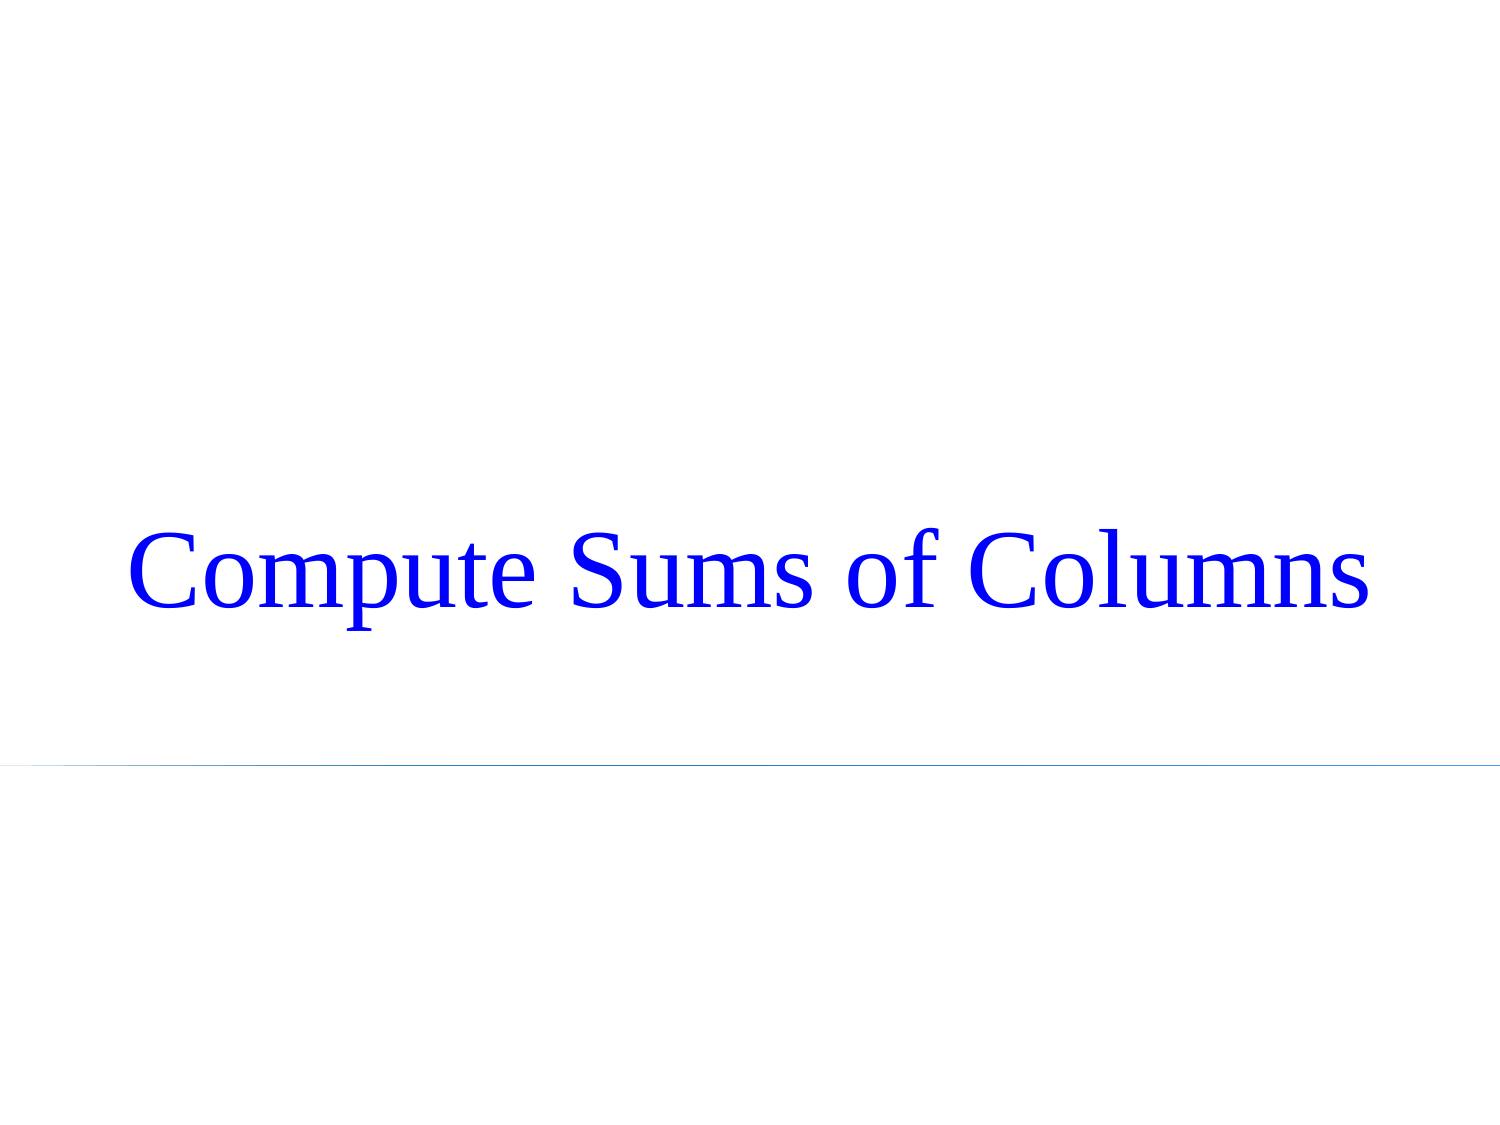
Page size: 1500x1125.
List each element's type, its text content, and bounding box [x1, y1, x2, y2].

title Compute Sums of Columns [41, 444, 1459, 681]
